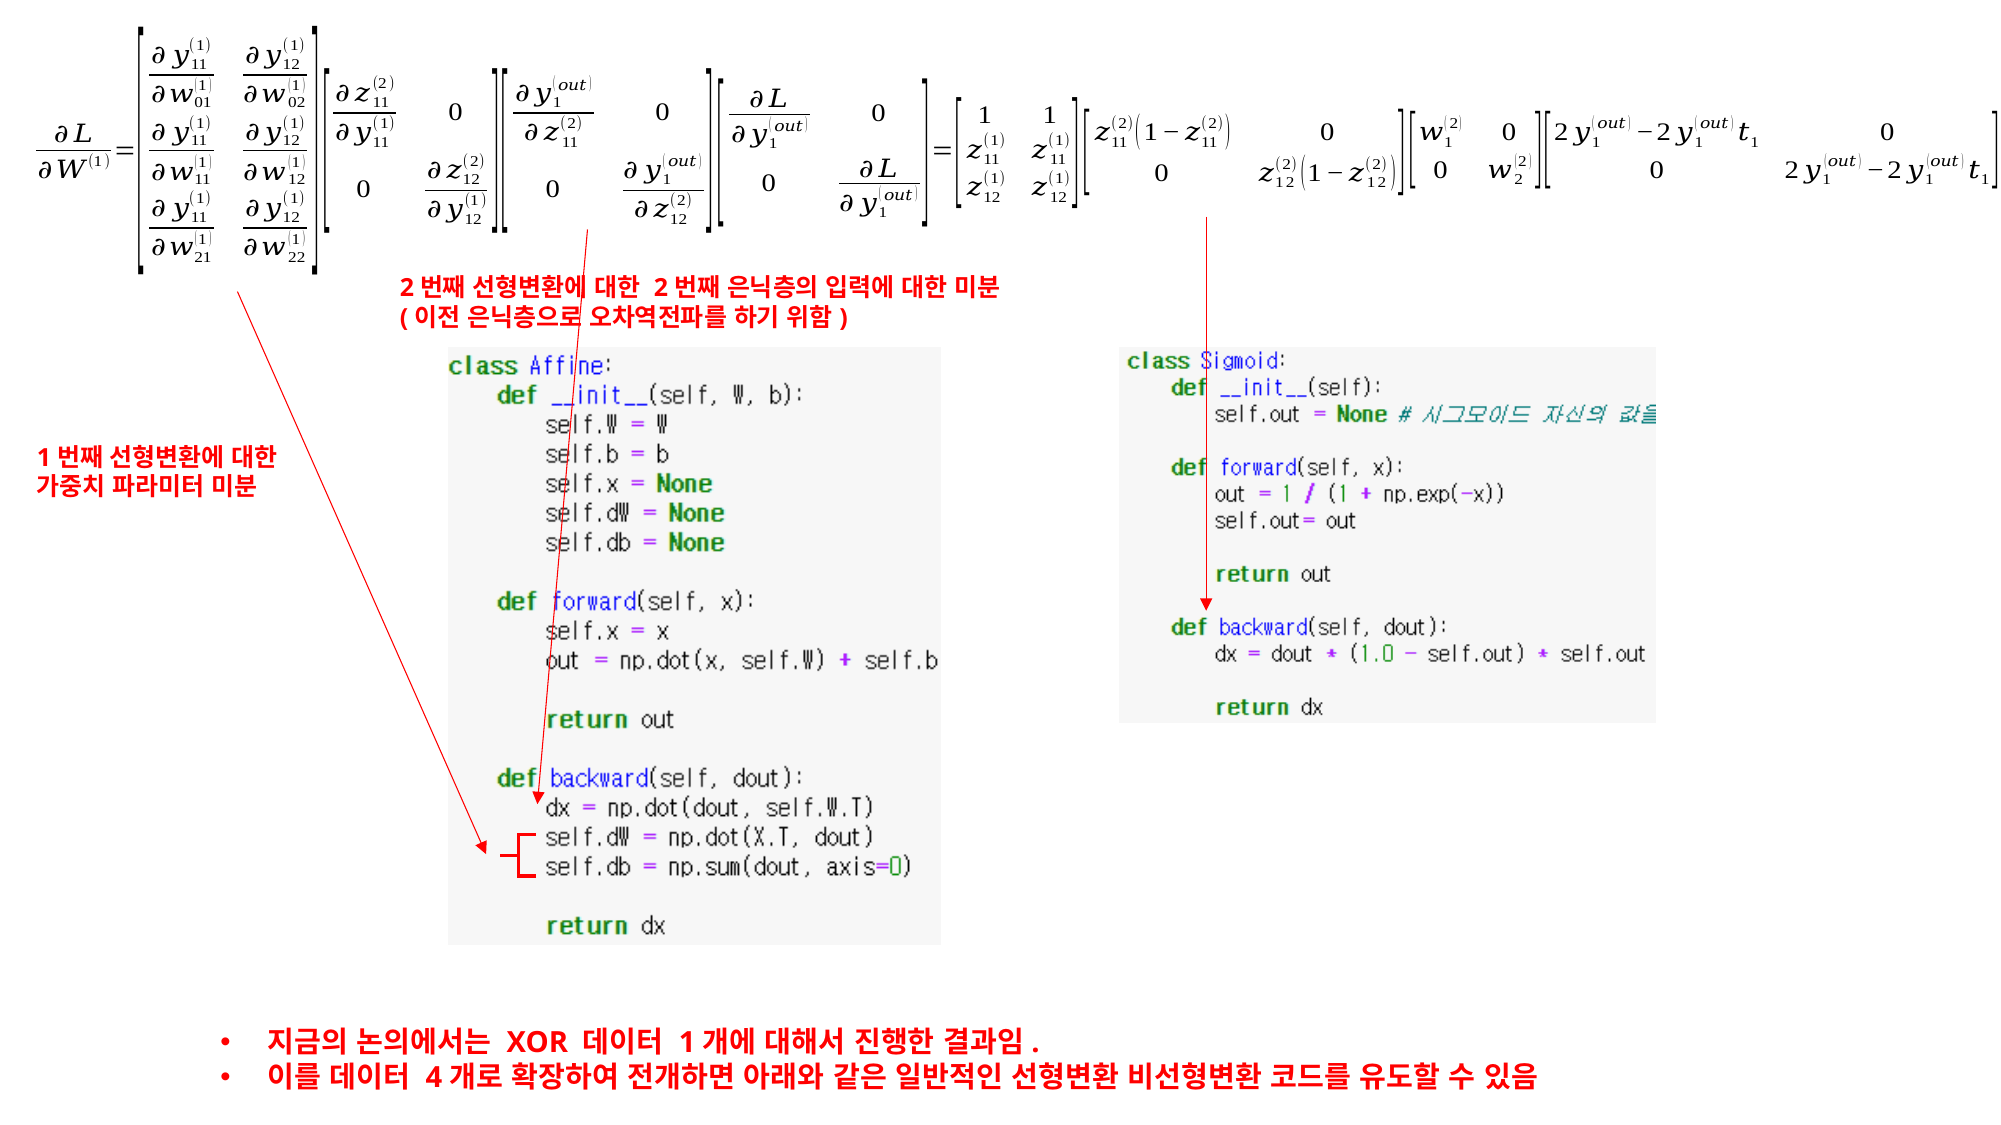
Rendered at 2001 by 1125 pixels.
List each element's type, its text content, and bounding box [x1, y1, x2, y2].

text_box 2번째 선형변환에 대한 2번째 은닉층의 입력에 대한 미분 (이전 은닉층으로 오차역전파를 하기 위함) [588, 264, 1017, 339]
picture [448, 347, 941, 945]
text_box 2번째 선형변환에 대한 2번째 은닉층의 입력에 대한 미분 (이전 은닉층으로 오차역전파를 하기 위함) [385, 264, 537, 339]
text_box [237, 291, 487, 855]
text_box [537, 229, 588, 805]
text_box 지금의 논의에서는 XOR 데이터 1개에 대해서 진행한 결과임. 이를 데이터 4개로 확장하여 전개하면 아래와 같은 일반적인 선형변환 비선형변환 코드를 유도할 수 있음 [205, 1016, 1555, 1101]
picture [1119, 347, 1656, 723]
text_box 1번째 선형변환에 대한 가중치 파라미터 미분 [22, 433, 237, 509]
